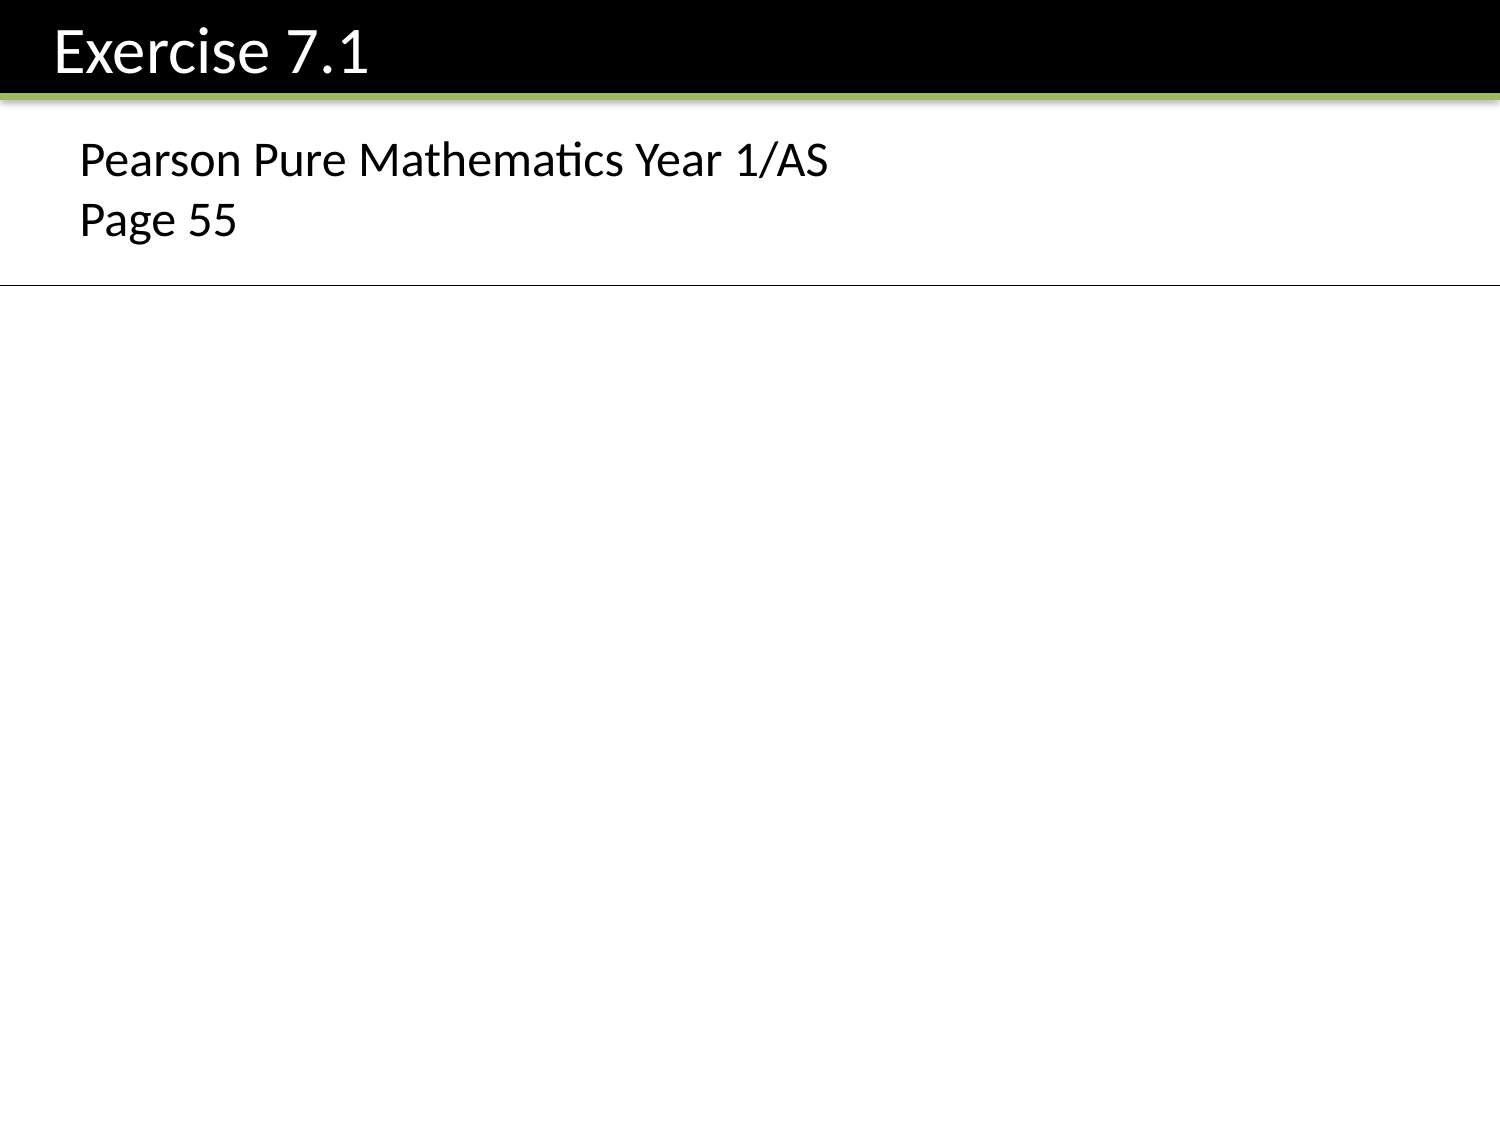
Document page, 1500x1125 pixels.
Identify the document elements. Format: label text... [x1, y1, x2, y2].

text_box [0, 0, 1500, 99]
text_box Pearson Pure Mathematics Year 1/AS Page 55 [64, 118, 1365, 254]
